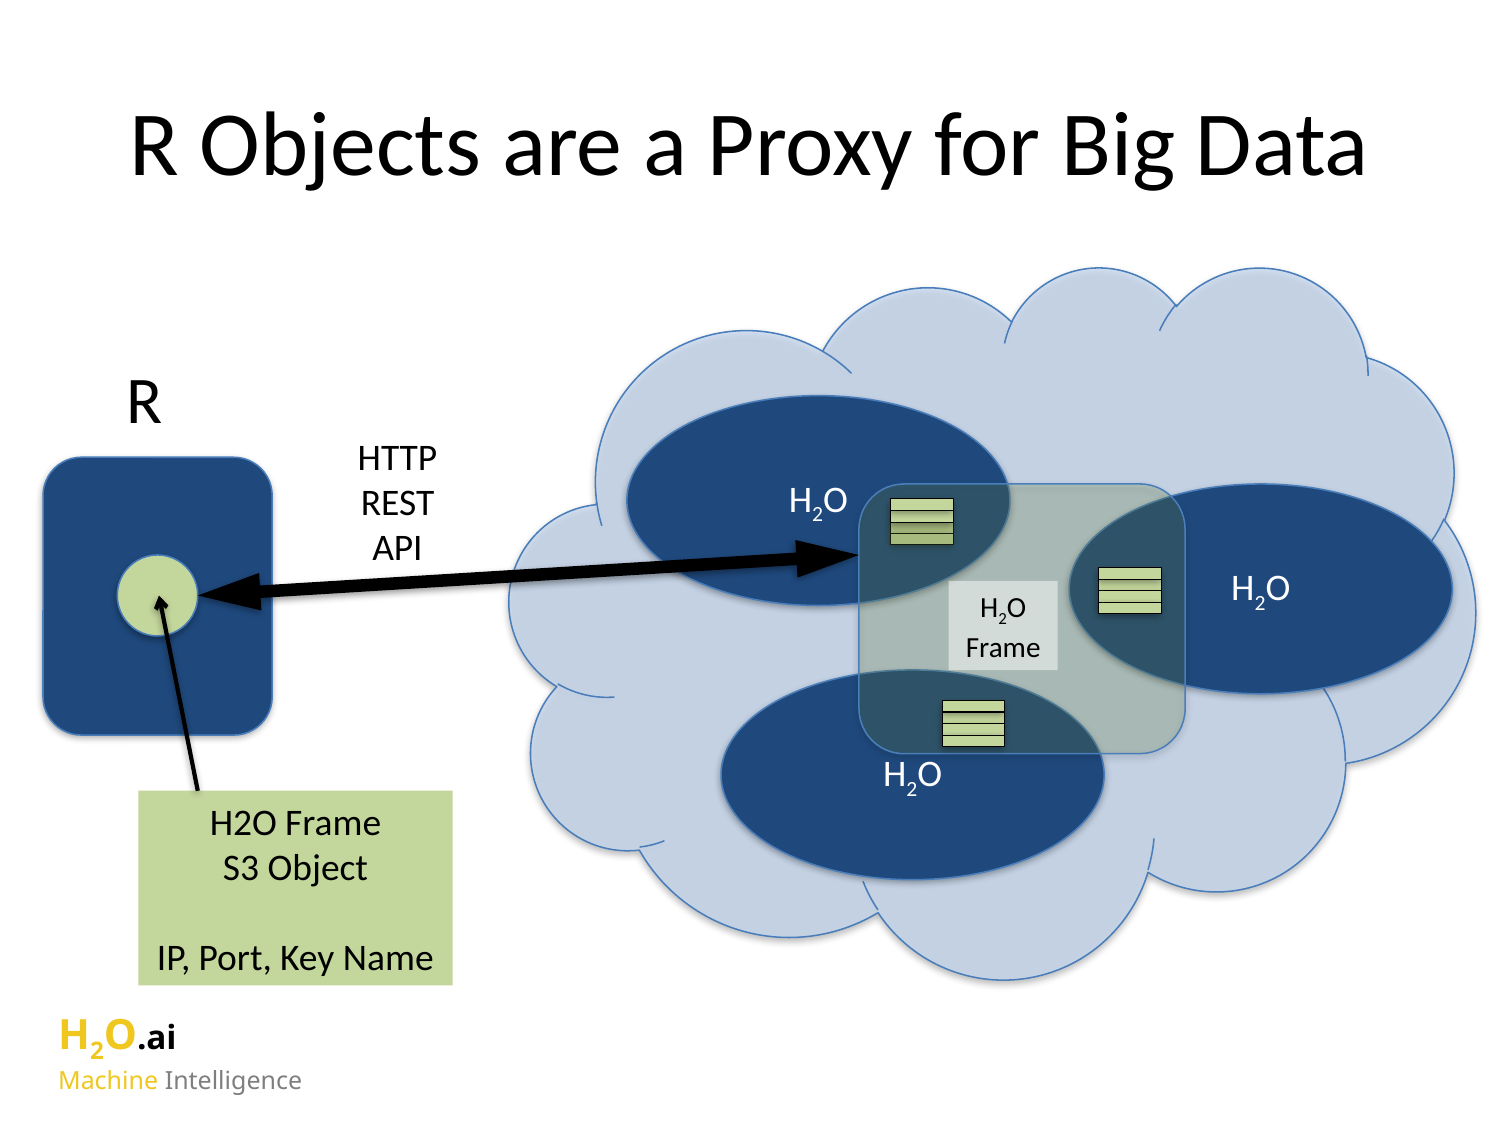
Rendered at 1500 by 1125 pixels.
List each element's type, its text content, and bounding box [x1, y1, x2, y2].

text_box [942, 723, 1005, 734]
text_box [942, 700, 1005, 713]
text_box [158, 595, 199, 792]
title R Objects are a Proxy for Big Data [75, 45, 1425, 233]
text_box H2O.ai Machine Intelligence [43, 977, 421, 1125]
text_box [508, 267, 1477, 981]
text_box [890, 517, 954, 523]
text_box [890, 498, 954, 511]
text_box [858, 483, 1186, 755]
text_box [942, 734, 1005, 747]
text_box [116, 554, 192, 637]
text_box H2O [626, 394, 1008, 553]
text_box HTTP REST API [342, 425, 453, 553]
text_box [197, 554, 860, 596]
text_box [1098, 567, 1162, 580]
text_box [1098, 590, 1162, 601]
text_box H2O Frame [948, 580, 1058, 671]
text_box [1098, 601, 1162, 615]
text_box R [111, 349, 178, 445]
text_box H2O [720, 674, 1105, 881]
text_box [42, 456, 273, 736]
text_box H2O [1172, 483, 1454, 695]
text_box H2O Frame S3 Object IP, Port, Key Name [138, 790, 453, 986]
